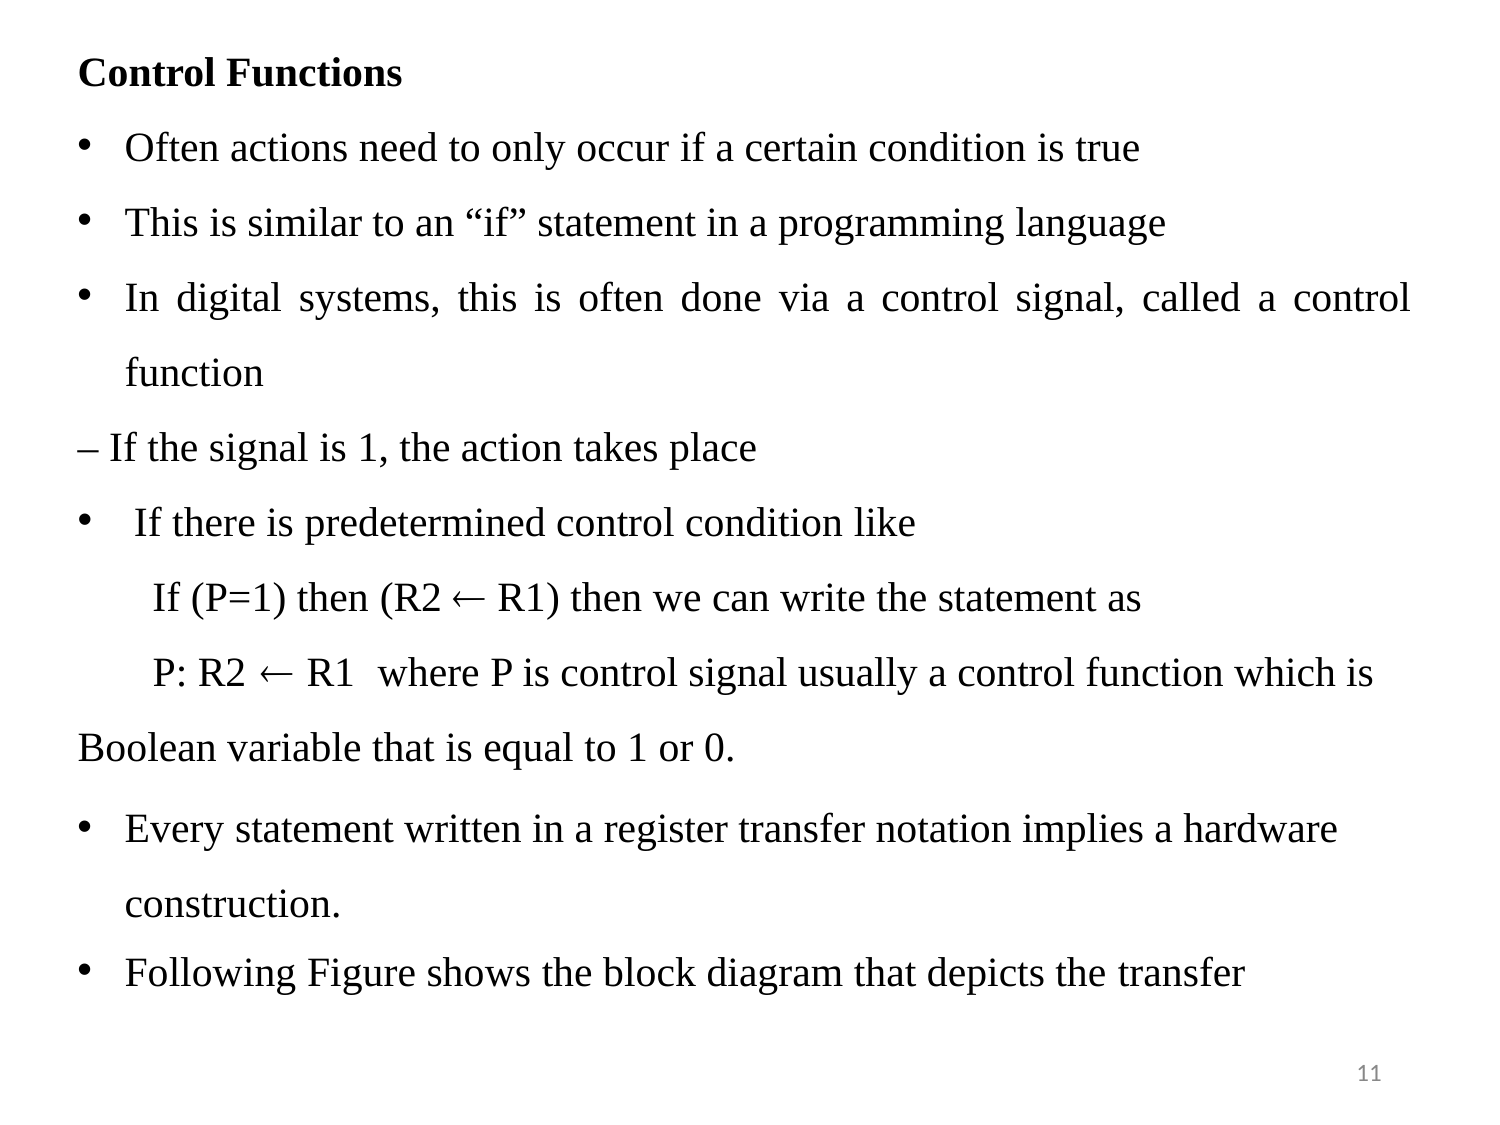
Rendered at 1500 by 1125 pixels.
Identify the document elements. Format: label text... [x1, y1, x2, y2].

slide_number 11 [1350, 1060, 1389, 1125]
text_box Control Functions Often actions need to only occur if a certain condition is true This is similar to an “if” statement in a programming language In digital systems, this is often done via a control signal, called a control function – If the signal is 1, the action takes place If there is predetermined control condition like If (P=1) then (R2  R1) then we can write the statement as P: R2  R1 where P is control signal usually a control function which is Boolean variable that is equal to 1 or 0. Every statement written in a register transfer notation implies a hardware construction. Following Figure shows the block diagram that depicts the transfer [75, 17, 1413, 995]
